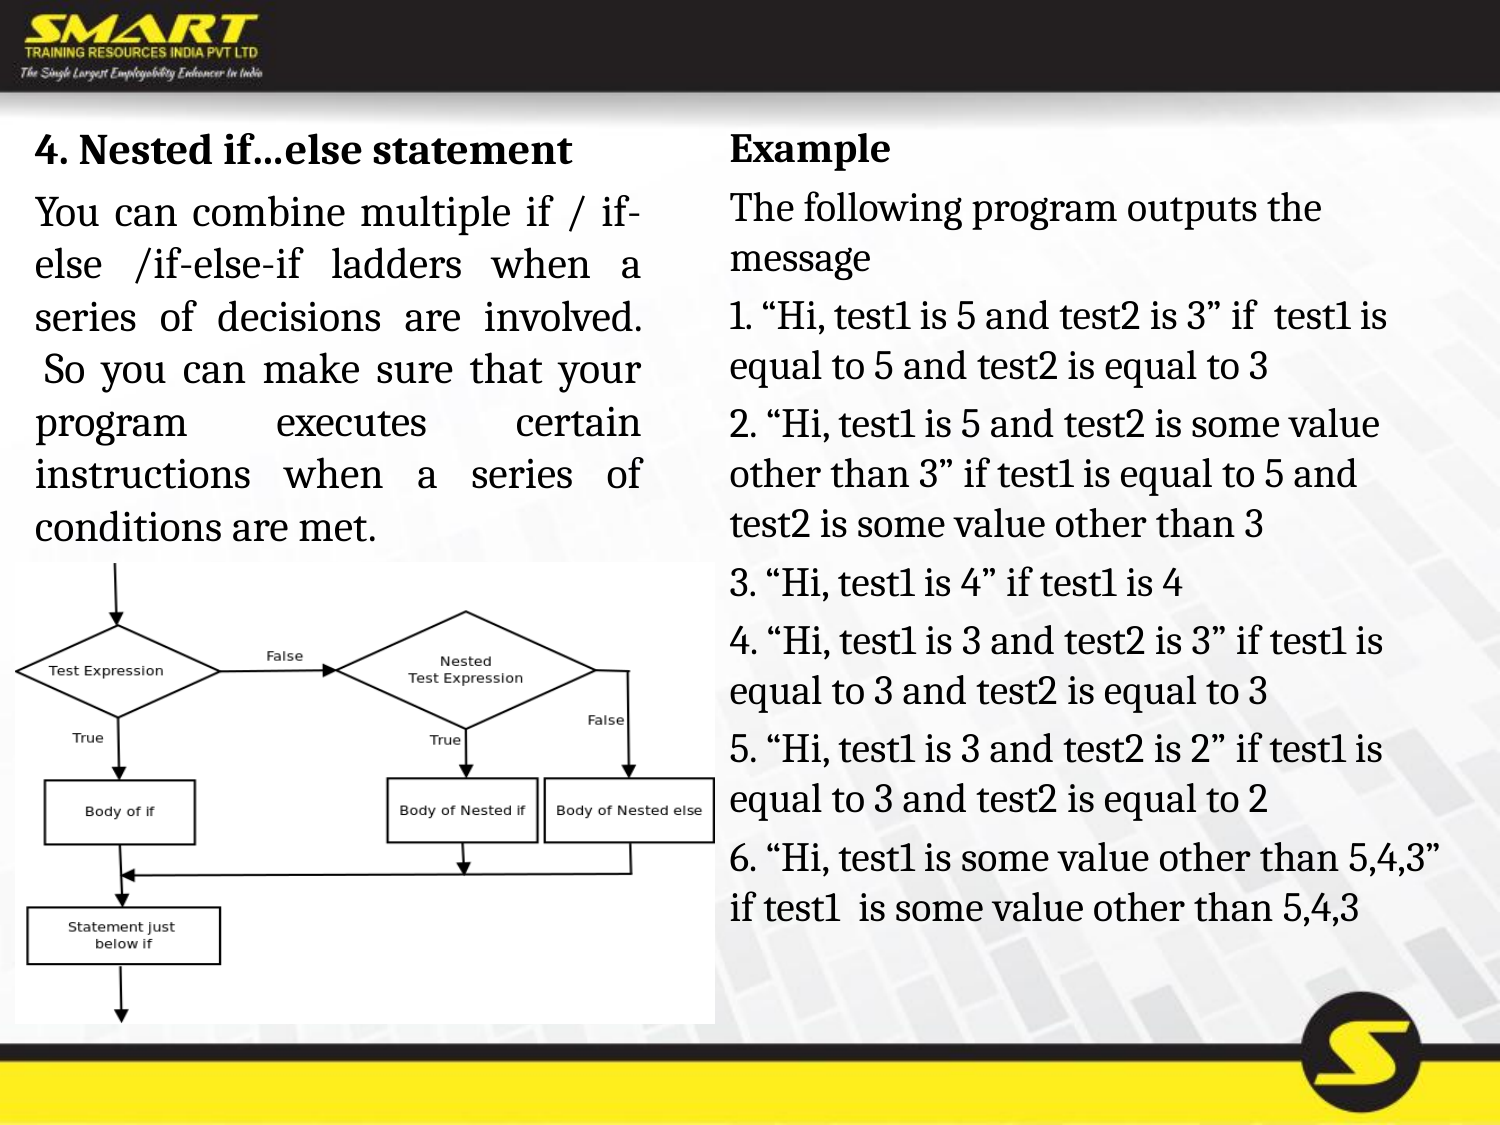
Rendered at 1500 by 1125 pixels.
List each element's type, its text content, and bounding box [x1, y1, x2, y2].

picture [0, 0, 1500, 1125]
list 4. Nested if…else statement You can combine multiple if / if-else /if-else-if ladders when a series of decisions are involved. So you can make sure that your program executes certain instructions when a series of conditions are met. [19, 113, 657, 560]
list Example The following program outputs the message 1. “Hi, test1 is 5 and test2 is 3” if test1 is equal to 5 and test2 is equal to 3 2. “Hi, test1 is 5 and test2 is some value other than 3” if test1 is equal to 5 and test2 is some value other than 3 3. “Hi, test1 is 4” if test1 is 4 4. “Hi, test1 is 3 and test2 is 3” if test1 is equal to 3 and test2 is equal to 3 5. “Hi, test1 is 3 and test2 is 2” if test1 is equal to 3 and test2 is equal to 2 6. “Hi, test1 is some value other than 5,4,3” if test1 is some value other than 5,4,3 [714, 113, 1461, 969]
